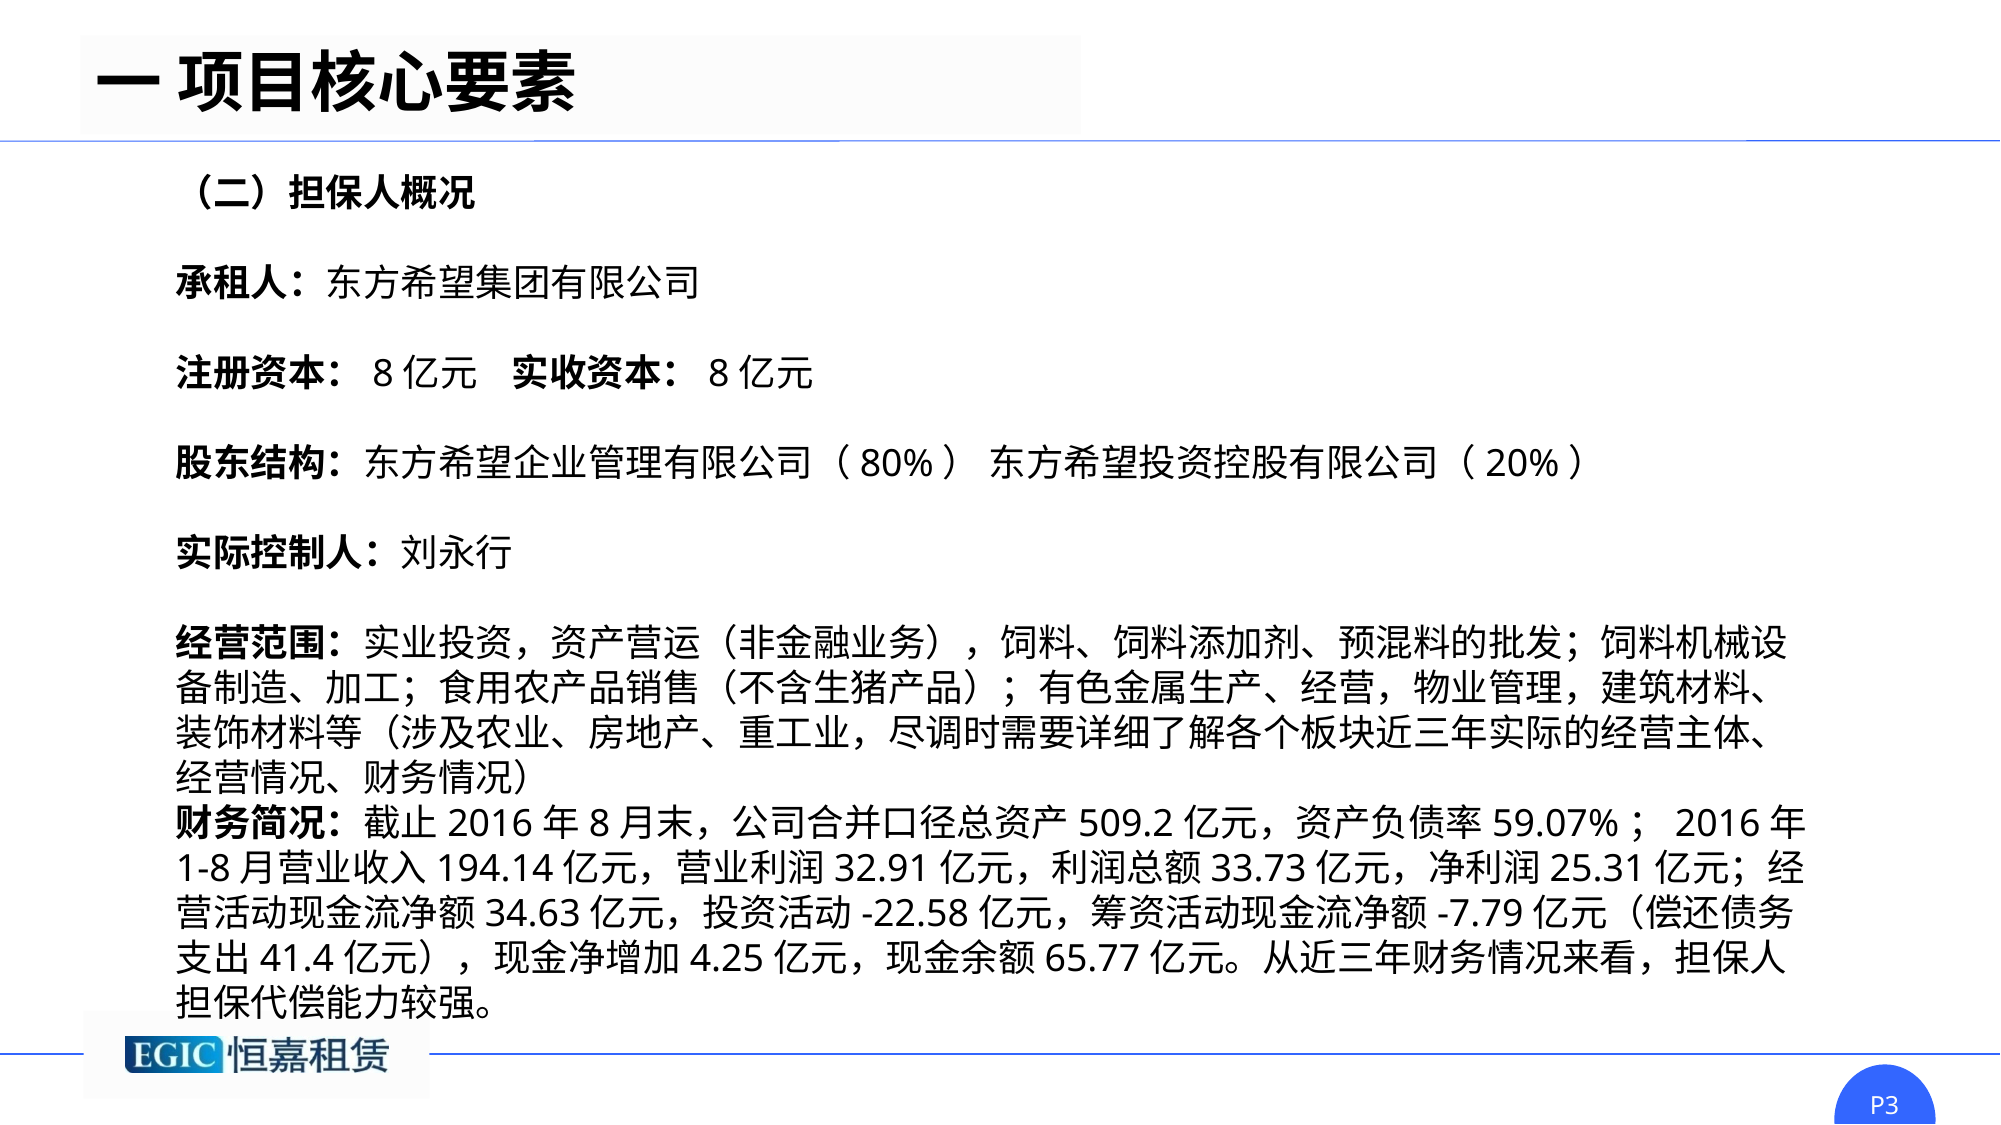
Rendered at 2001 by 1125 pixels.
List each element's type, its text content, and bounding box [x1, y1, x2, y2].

text_box 一 项目核心要素 [80, 35, 1081, 135]
picture [217, 1036, 389, 1073]
picture [125, 1036, 215, 1073]
text_box （二）担保人概况 承租人：东方希望集团有限公司 注册资本：8亿元 实收资本：8亿元 股东结构：东方希望企业管理有限公司（80%） 东方希望投资控股有限公司（20%） 实际控制人：刘永行 经营范围：实业投资，资产营运（非金融业务），饲料、饲料添加剂、预混料的批发；饲料机械设备制造、加工；食用农产品销售（不含生猪产品）；有色金属生产、经营，物业管理，建筑材料、装饰材料等（涉及农业、房地产、重工业，尽调时需要详细了解各个板块近三年实际的经营主体、经营情况、财务情况） 财务简况：截止2016年8月末，公司合并口径总资产509.2亿元，资产负债率59.07%；2016年1-8月营业收入194.14亿元，营业利润32.91亿元，利润总额33.73亿元，净利润25.31亿元；经营活动现金流净额34.63亿元，投资活动-22.58亿元，筹资活动现金流净额-7.79亿元（偿还债务支出41.4亿元），现金净增加4.25亿元，现金余额65.77亿元。从近三年财务情况来看，担保人担保代偿能力较强。 [160, 161, 1830, 1032]
